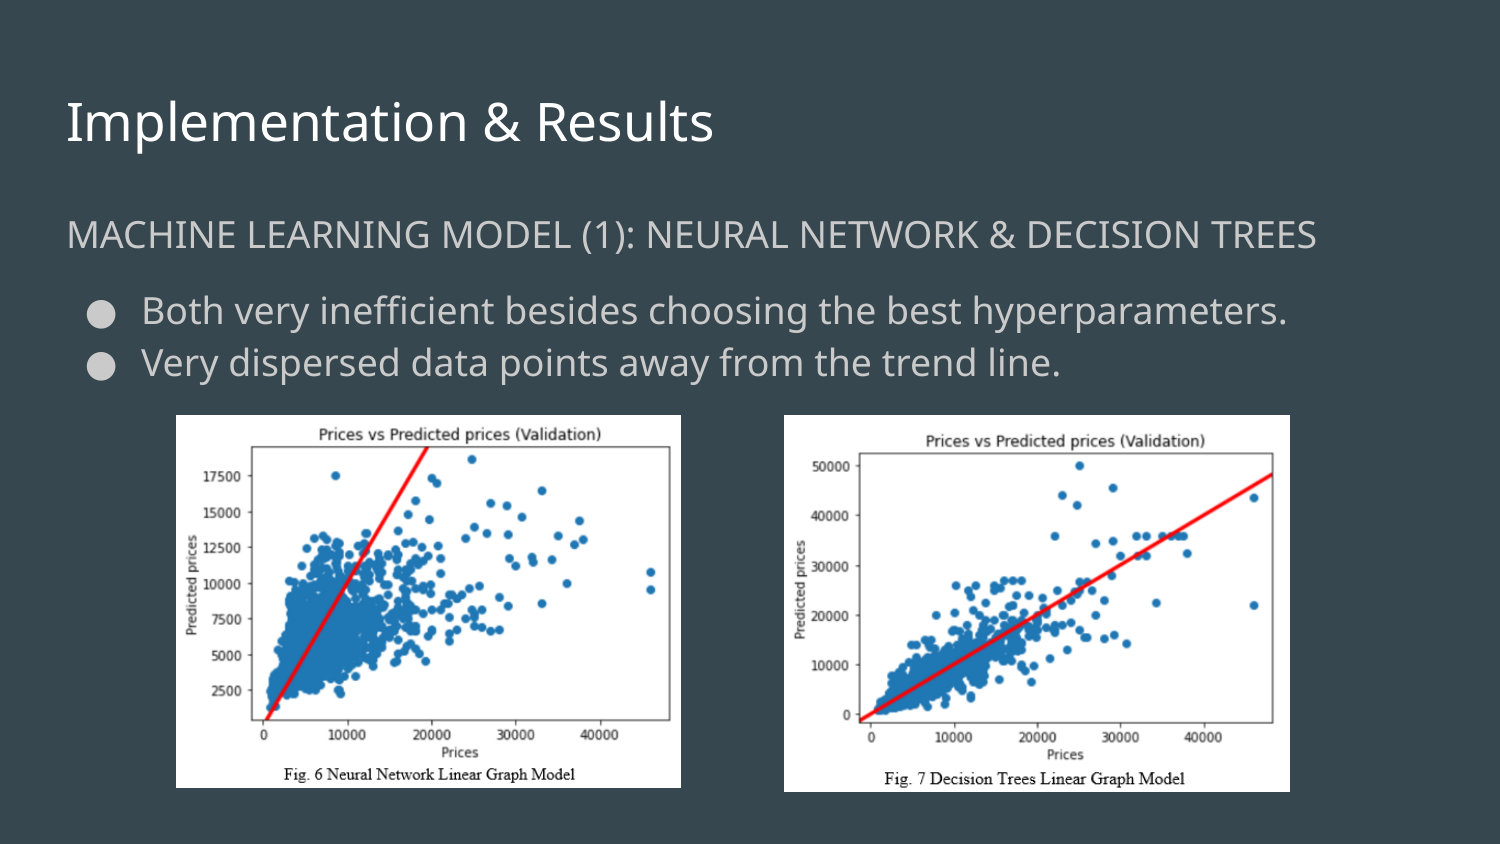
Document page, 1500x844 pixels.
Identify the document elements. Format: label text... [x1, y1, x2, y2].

picture [784, 415, 1290, 792]
list MACHINE LEARNING MODEL (1): NEURAL NETWORK & DECISION TREES Both very inefficient besides choosing the best hyperparameters. Very dispersed data points away from the trend line. [51, 189, 1449, 422]
picture [176, 415, 682, 788]
title Implementation & Results [51, 72, 1449, 167]
